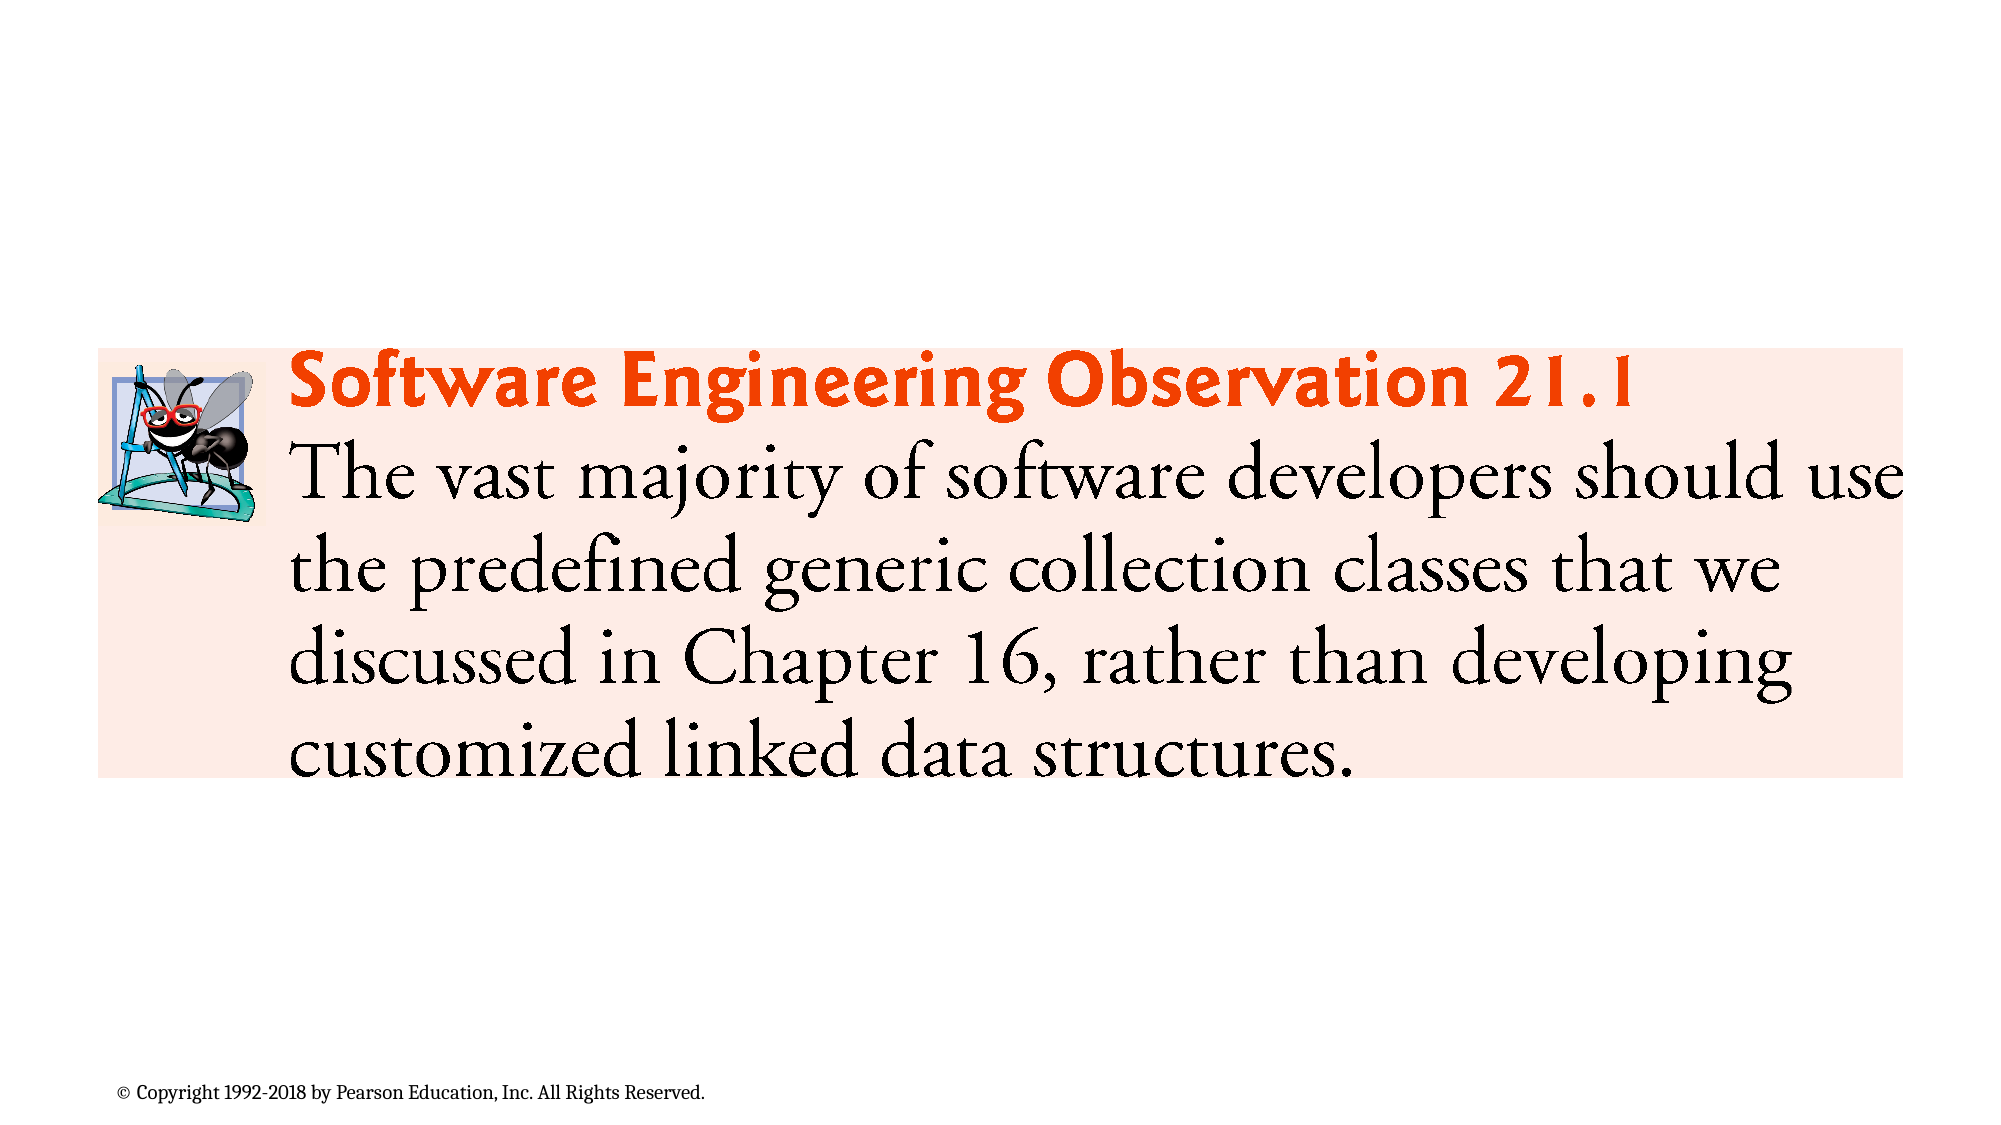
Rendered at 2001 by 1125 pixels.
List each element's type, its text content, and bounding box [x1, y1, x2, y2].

picture [0, 250, 2000, 875]
footer © Copyright 1992-2018 by Pearson Education, Inc. All Rights Reserved. [99, 1051, 1473, 1112]
